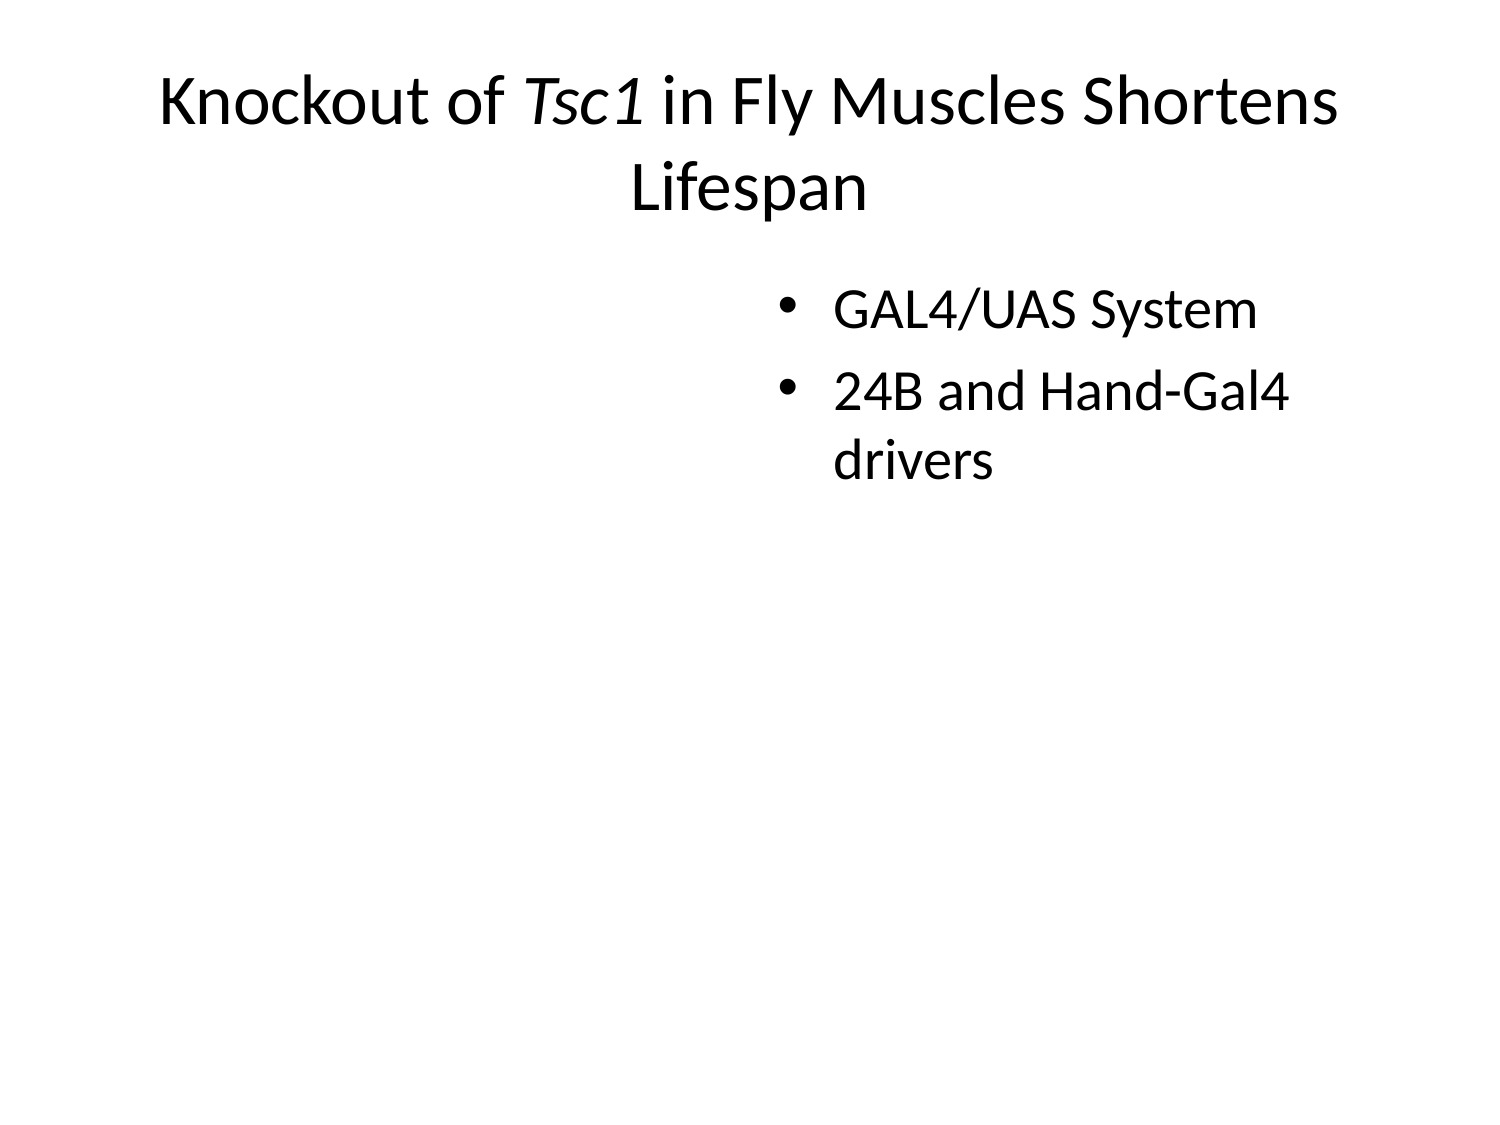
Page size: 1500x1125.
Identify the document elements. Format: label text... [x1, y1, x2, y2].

title Knockout of Tsc1 in Fly Muscles Shortens Lifespan [75, 45, 1425, 233]
list GAL4/UAS System 24B and Hand-Gal4 drivers [762, 262, 1425, 1005]
